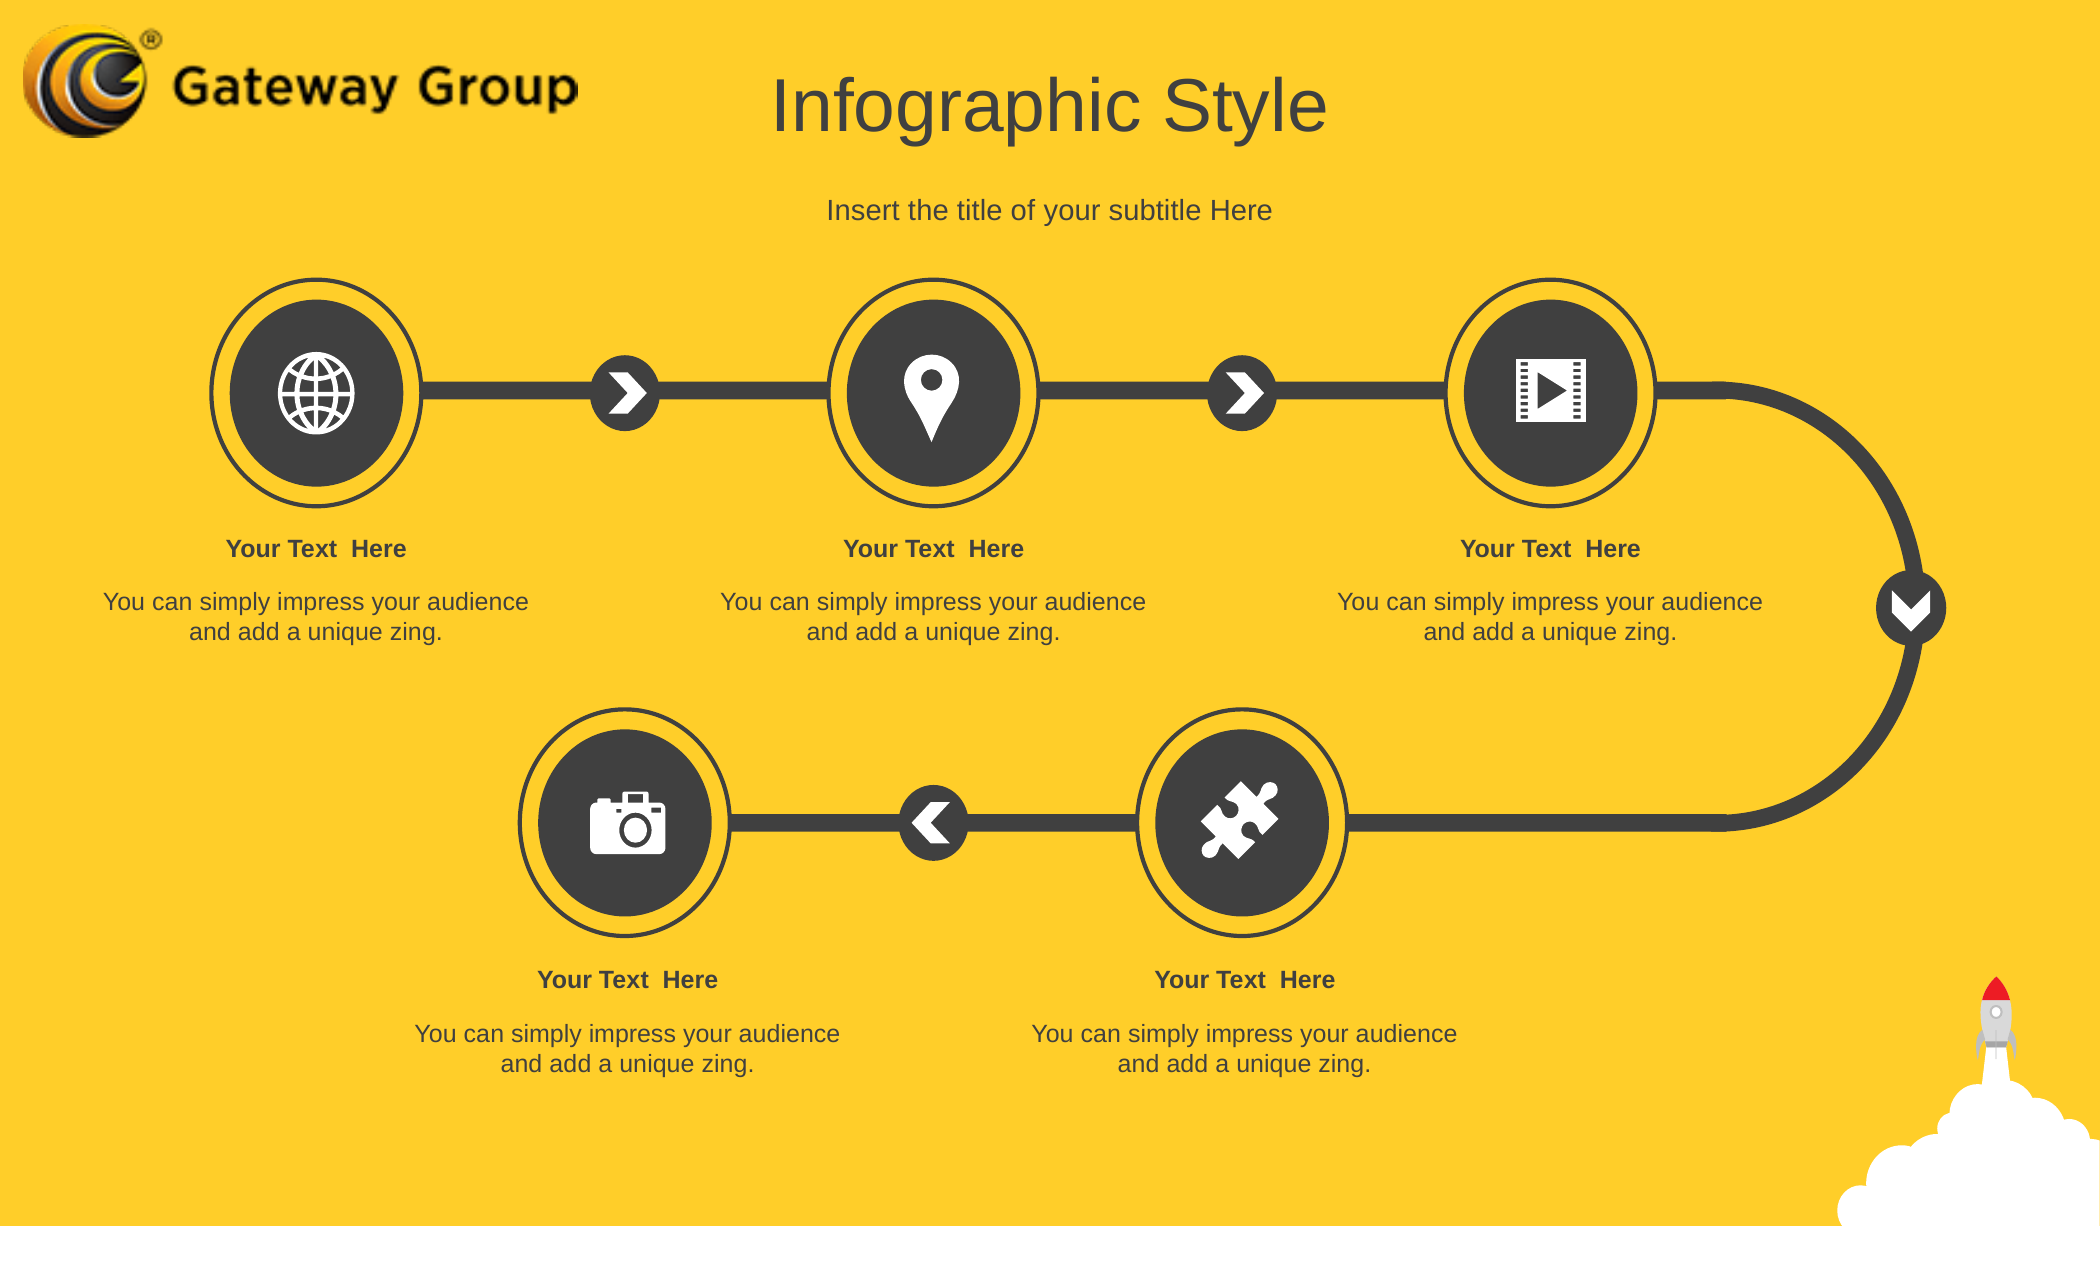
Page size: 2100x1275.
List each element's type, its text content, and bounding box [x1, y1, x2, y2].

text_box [1318, 524, 1784, 654]
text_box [1206, 354, 1278, 432]
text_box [211, 279, 422, 507]
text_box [1875, 569, 1947, 647]
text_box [589, 354, 661, 432]
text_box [395, 956, 861, 1086]
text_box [898, 784, 969, 861]
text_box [828, 279, 1039, 507]
text_box Insert the title of your subtitle Here [0, 172, 2100, 245]
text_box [519, 709, 731, 937]
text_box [1445, 279, 1656, 507]
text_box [701, 524, 1167, 654]
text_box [1136, 709, 1348, 937]
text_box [83, 524, 550, 654]
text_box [1012, 956, 1478, 1086]
picture [23, 24, 578, 138]
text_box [311, 381, 1926, 832]
text_box Infographic Style [0, 30, 2100, 172]
